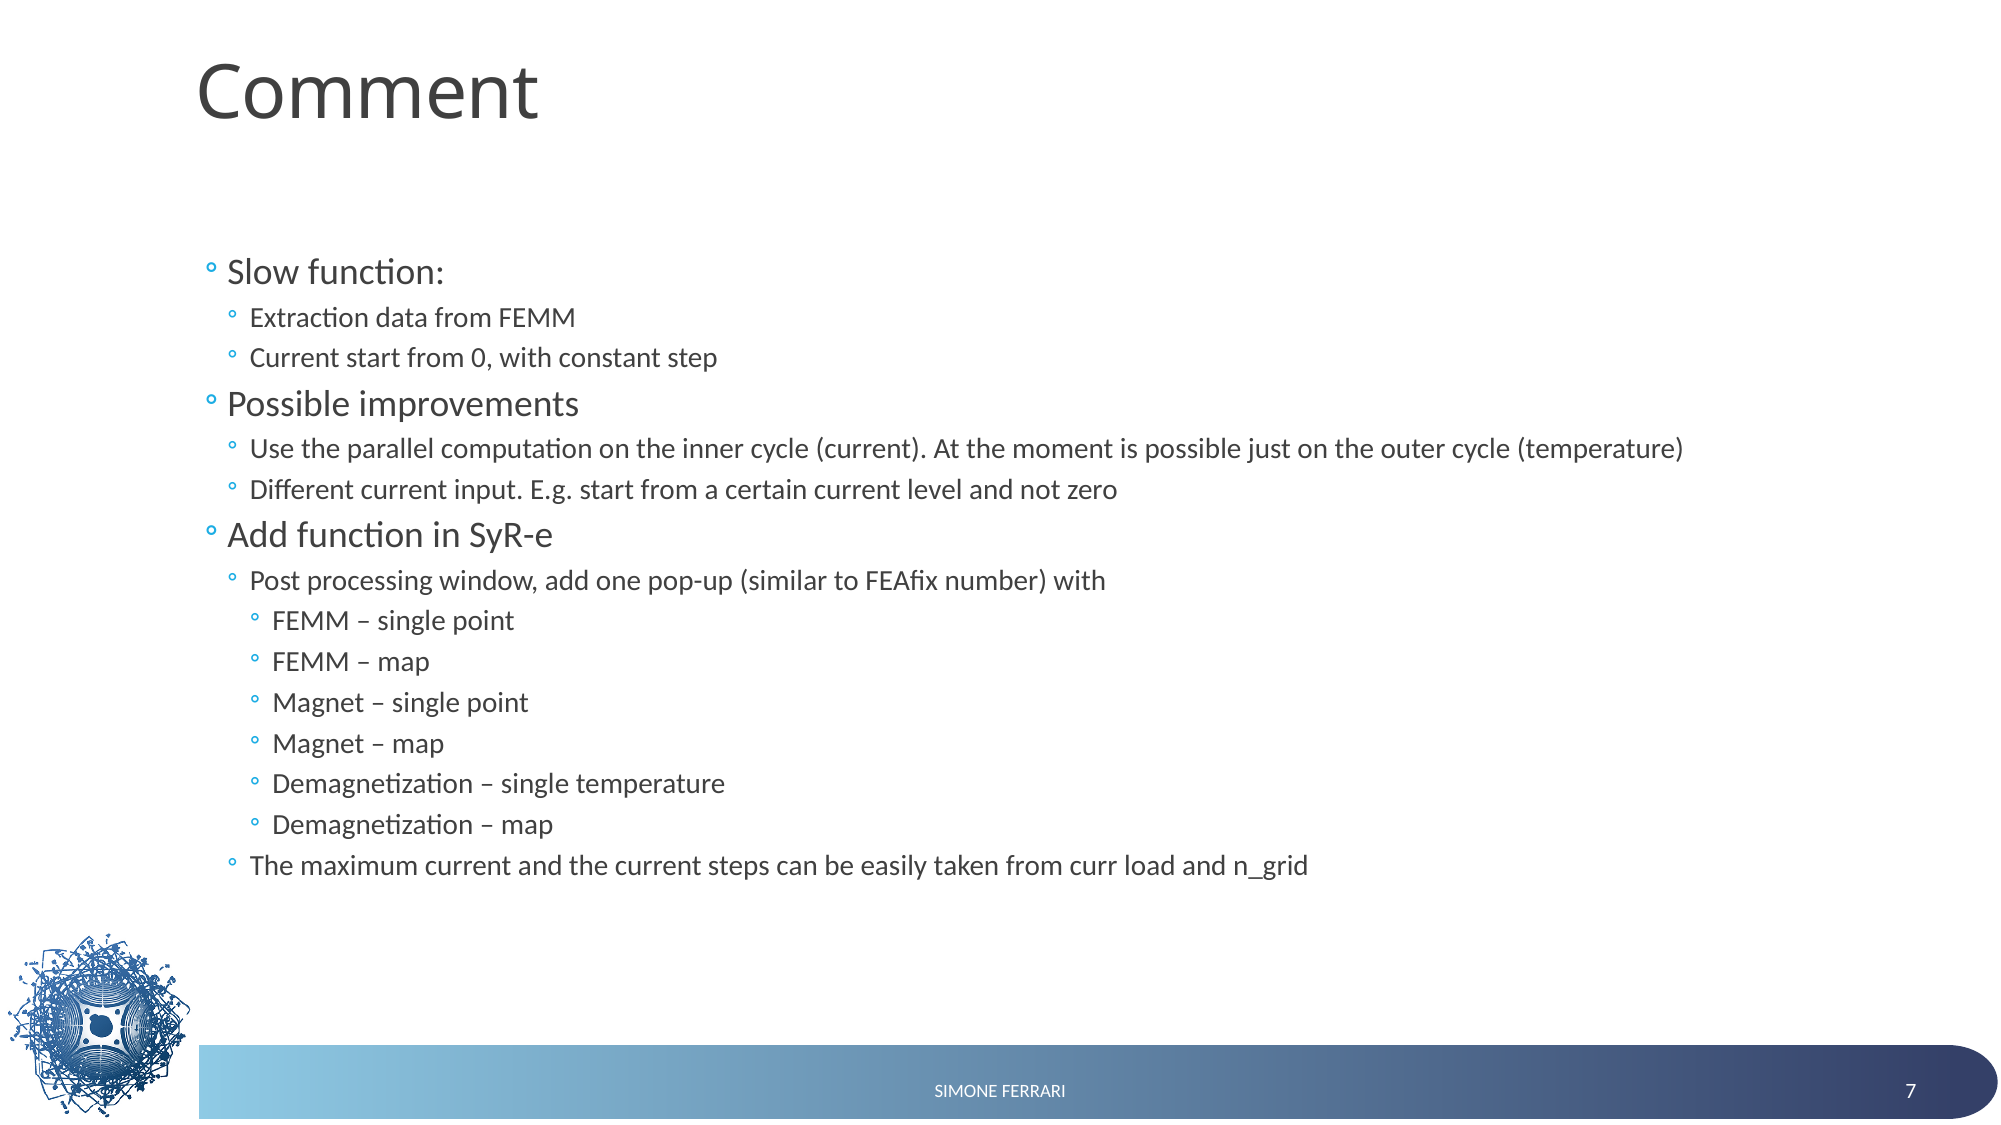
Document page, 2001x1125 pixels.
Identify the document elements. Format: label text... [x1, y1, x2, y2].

slide_number 7 [1716, 1059, 1932, 1120]
picture [0, 925, 199, 1125]
list Slow function: Extraction data from FEMM Current start from 0, with constant step Possible improvements Use the parallel computation on the inner cycle (current). At the moment is possible just on the outer cycle (temperature) Different current input. E.g. start from a certain current level and not zero Add function in SyR-e Post processing window, add one pop-up (similar to FEAfix number) with FEMM – single point FEMM – map Magnet – single point Magnet – map Demagnetization – single temperature Demagnetization – map The maximum current and the current steps can be easily taken from curr load and n_grid [180, 244, 1830, 963]
footer Simone Ferrari [604, 1059, 1396, 1120]
title Comment [180, 47, 1830, 142]
